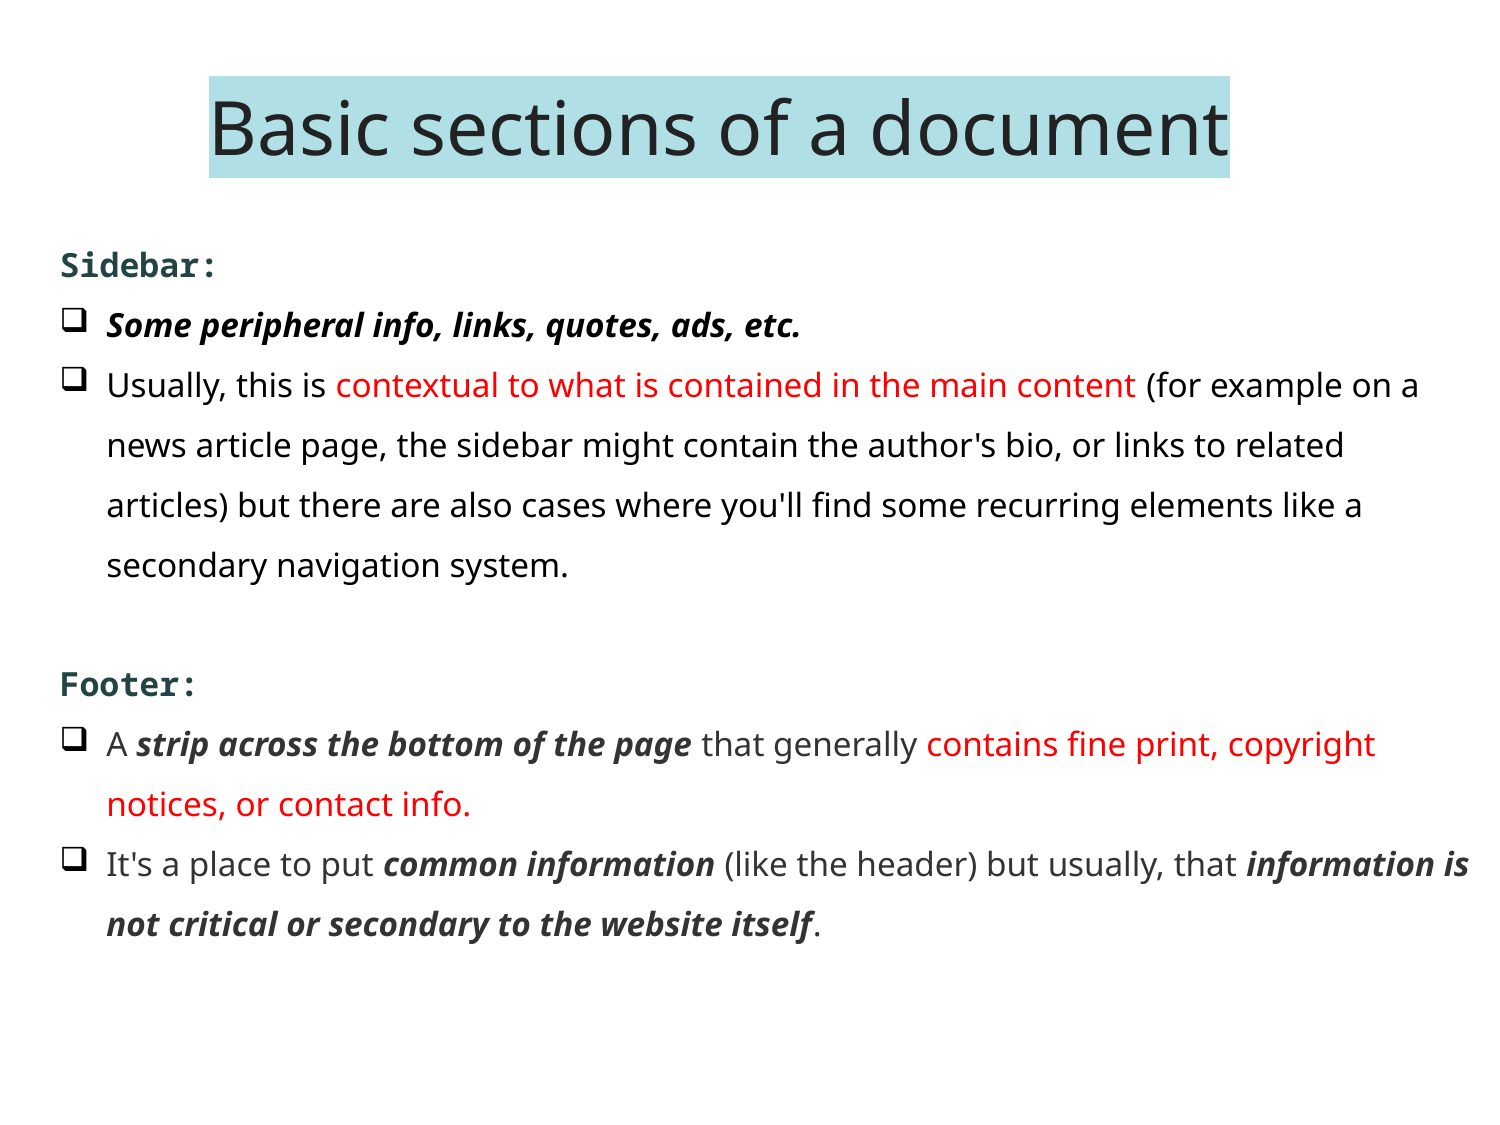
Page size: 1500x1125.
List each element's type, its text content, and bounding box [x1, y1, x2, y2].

title Basic sections of a document [44, 52, 1395, 172]
list Sidebar: Some peripheral info, links, quotes, ads, etc. Usually, this is contextual to what is contained in the main content (for example on a news article page, the sidebar might contain the author's bio, or links to related articles) but there are also cases where you'll find some recurring elements like a secondary navigation system. Footer: A strip across the bottom of the page that generally contains fine print, copyright notices, or contact info. It's a place to put common information (like the header) but usually, that information is not critical or secondary to the website itself. [44, 209, 1488, 1075]
